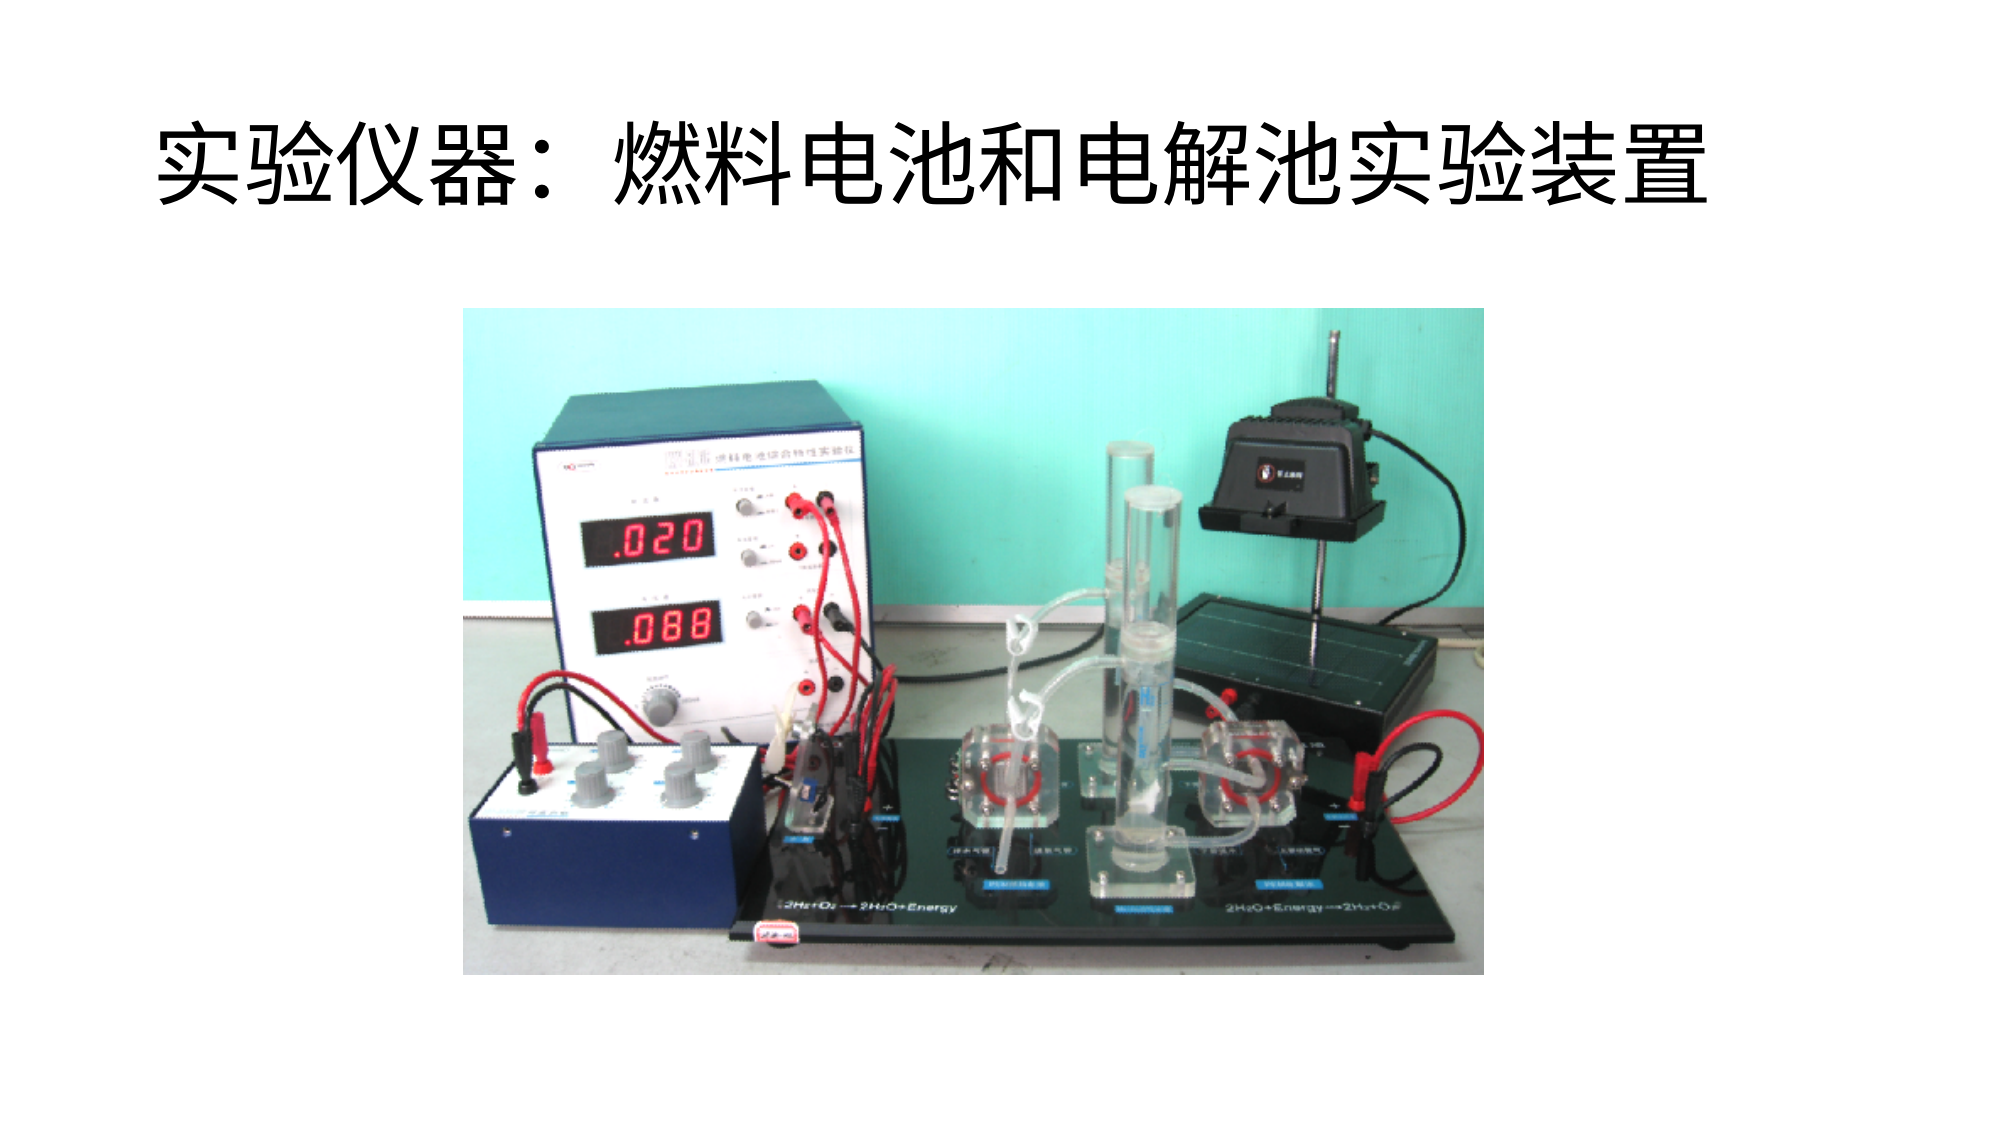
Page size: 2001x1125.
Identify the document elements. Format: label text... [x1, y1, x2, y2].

title 实验仪器：燃料电池和电解池实验装置 [137, 59, 1863, 278]
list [463, 308, 1484, 975]
